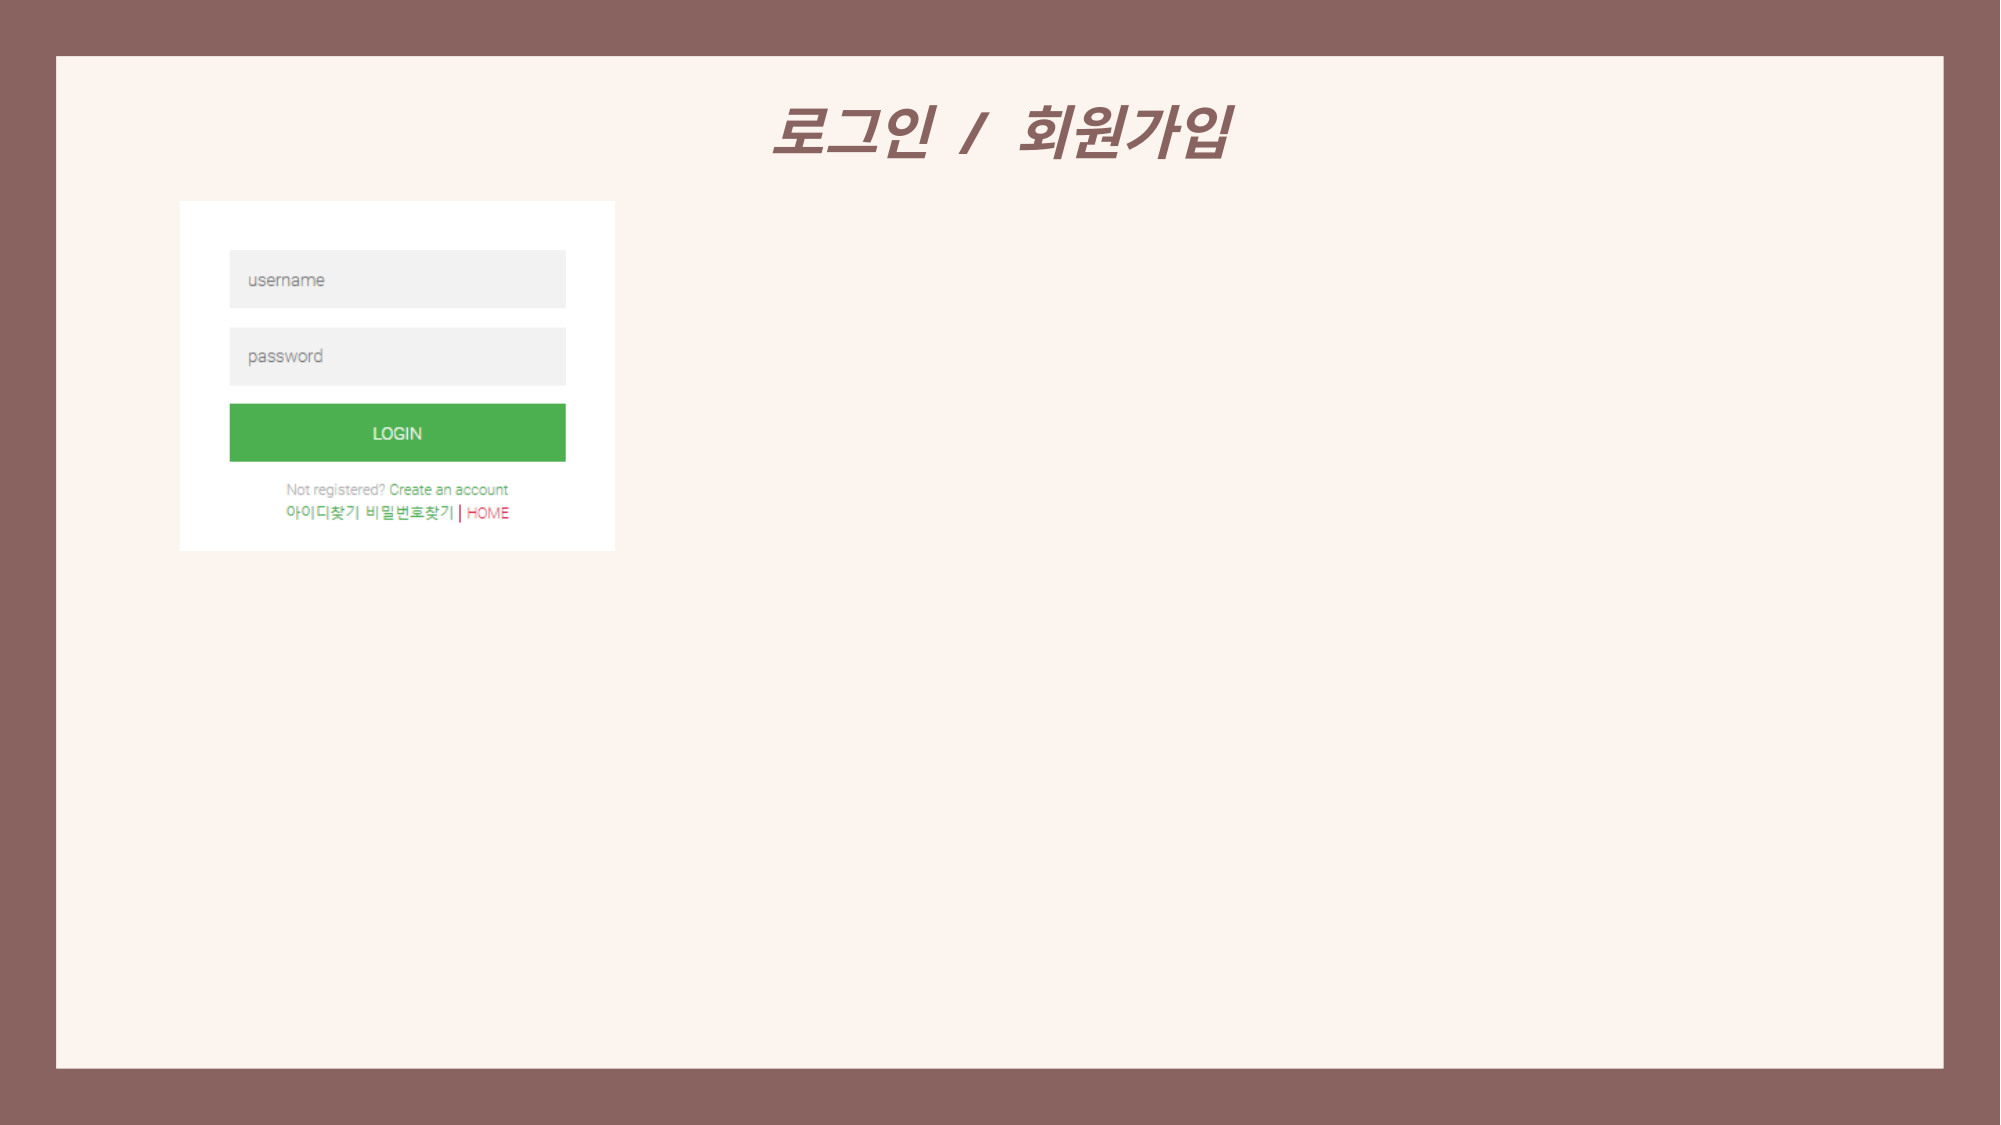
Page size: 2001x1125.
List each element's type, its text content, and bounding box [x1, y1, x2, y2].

picture [179, 201, 615, 552]
text_box 로그인 / 회원가입 [561, 53, 1439, 204]
text_box [0, 0, 2000, 1125]
